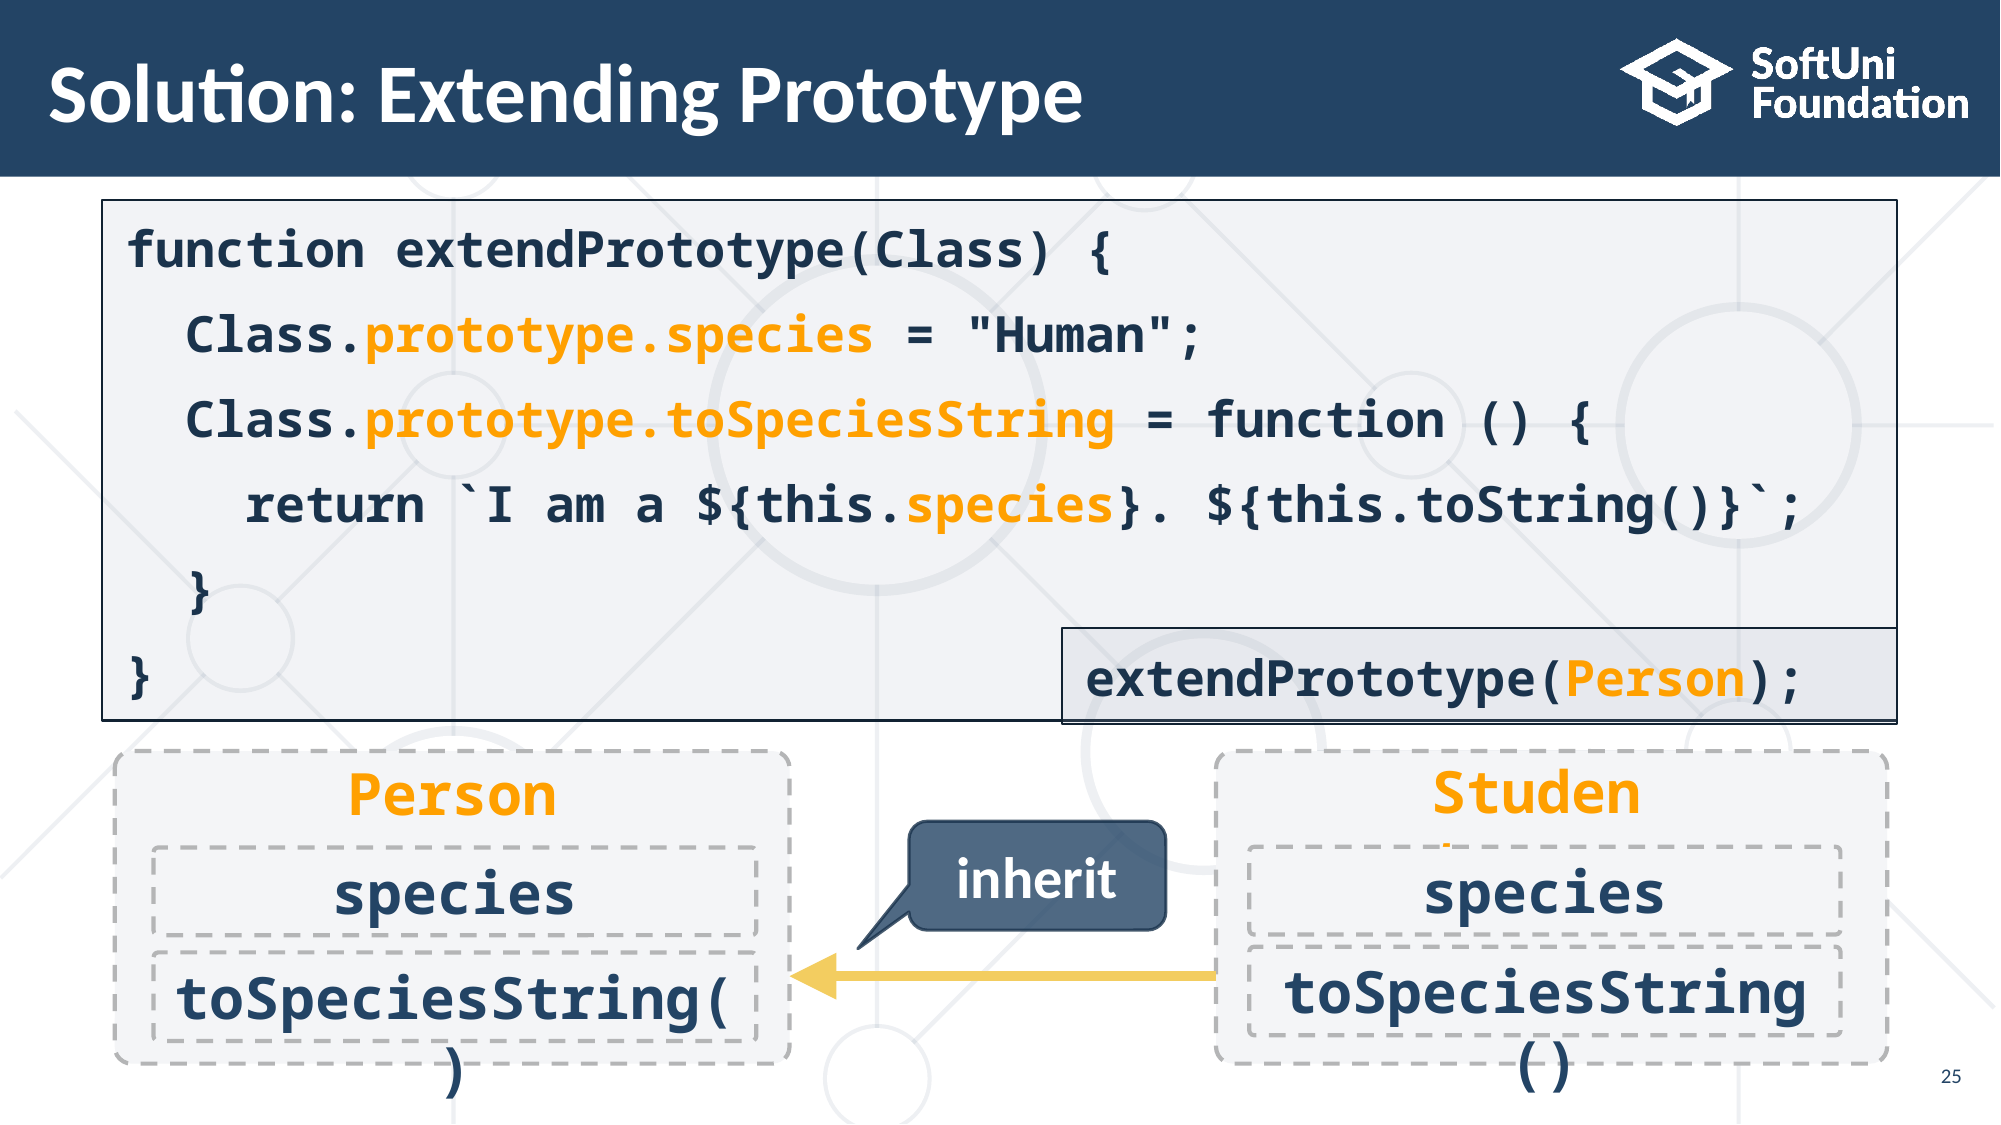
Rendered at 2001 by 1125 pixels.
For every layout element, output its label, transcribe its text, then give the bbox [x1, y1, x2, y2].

text_box Student [1416, 748, 1674, 834]
text_box [112, 748, 792, 1066]
text_box species [1247, 844, 1843, 937]
text_box species [151, 845, 759, 938]
text_box toSpeciesString() [151, 950, 759, 1044]
slide_number 25 [1897, 1049, 1968, 1101]
text_box extendPrototype(Person); [1062, 628, 1898, 724]
picture [1619, 38, 1968, 126]
text_box inherit [856, 819, 1168, 951]
text_box Person [332, 749, 572, 835]
text_box [1213, 748, 1890, 1066]
text_box function extendPrototype(Class) { Class.prototype.species = "Human"; Class.prototype.toSpeciesString = function () { return `I am a ${this.species}. ${this.toString()}`; } } [102, 199, 1898, 721]
title Solution: Extending Prototype [31, 16, 1591, 162]
text_box toSpeciesString() [1247, 944, 1843, 1038]
